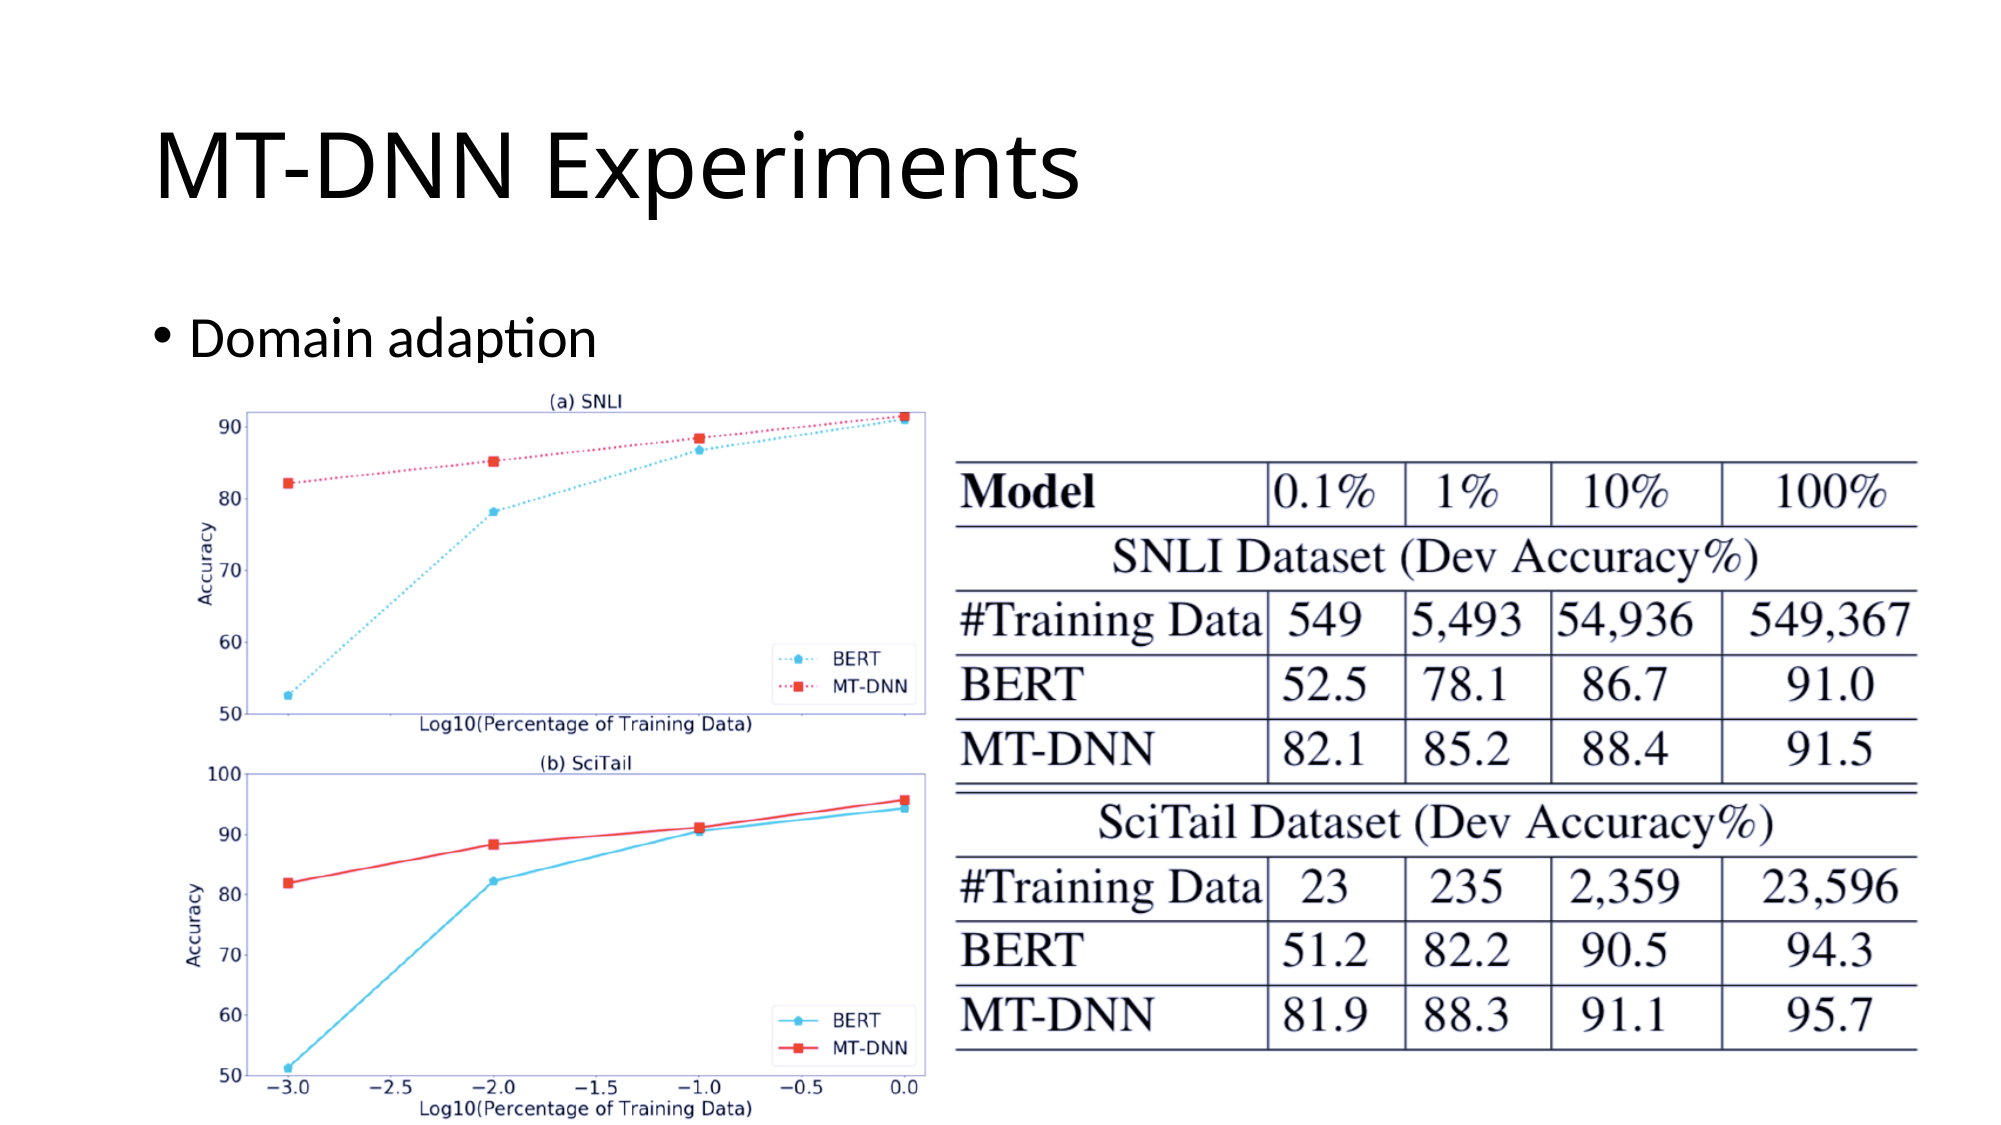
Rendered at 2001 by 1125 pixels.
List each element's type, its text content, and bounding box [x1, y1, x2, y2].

title MT-DNN Experiments [137, 59, 1863, 278]
list Domain adaption [137, 299, 1863, 1014]
picture [170, 362, 1941, 1125]
